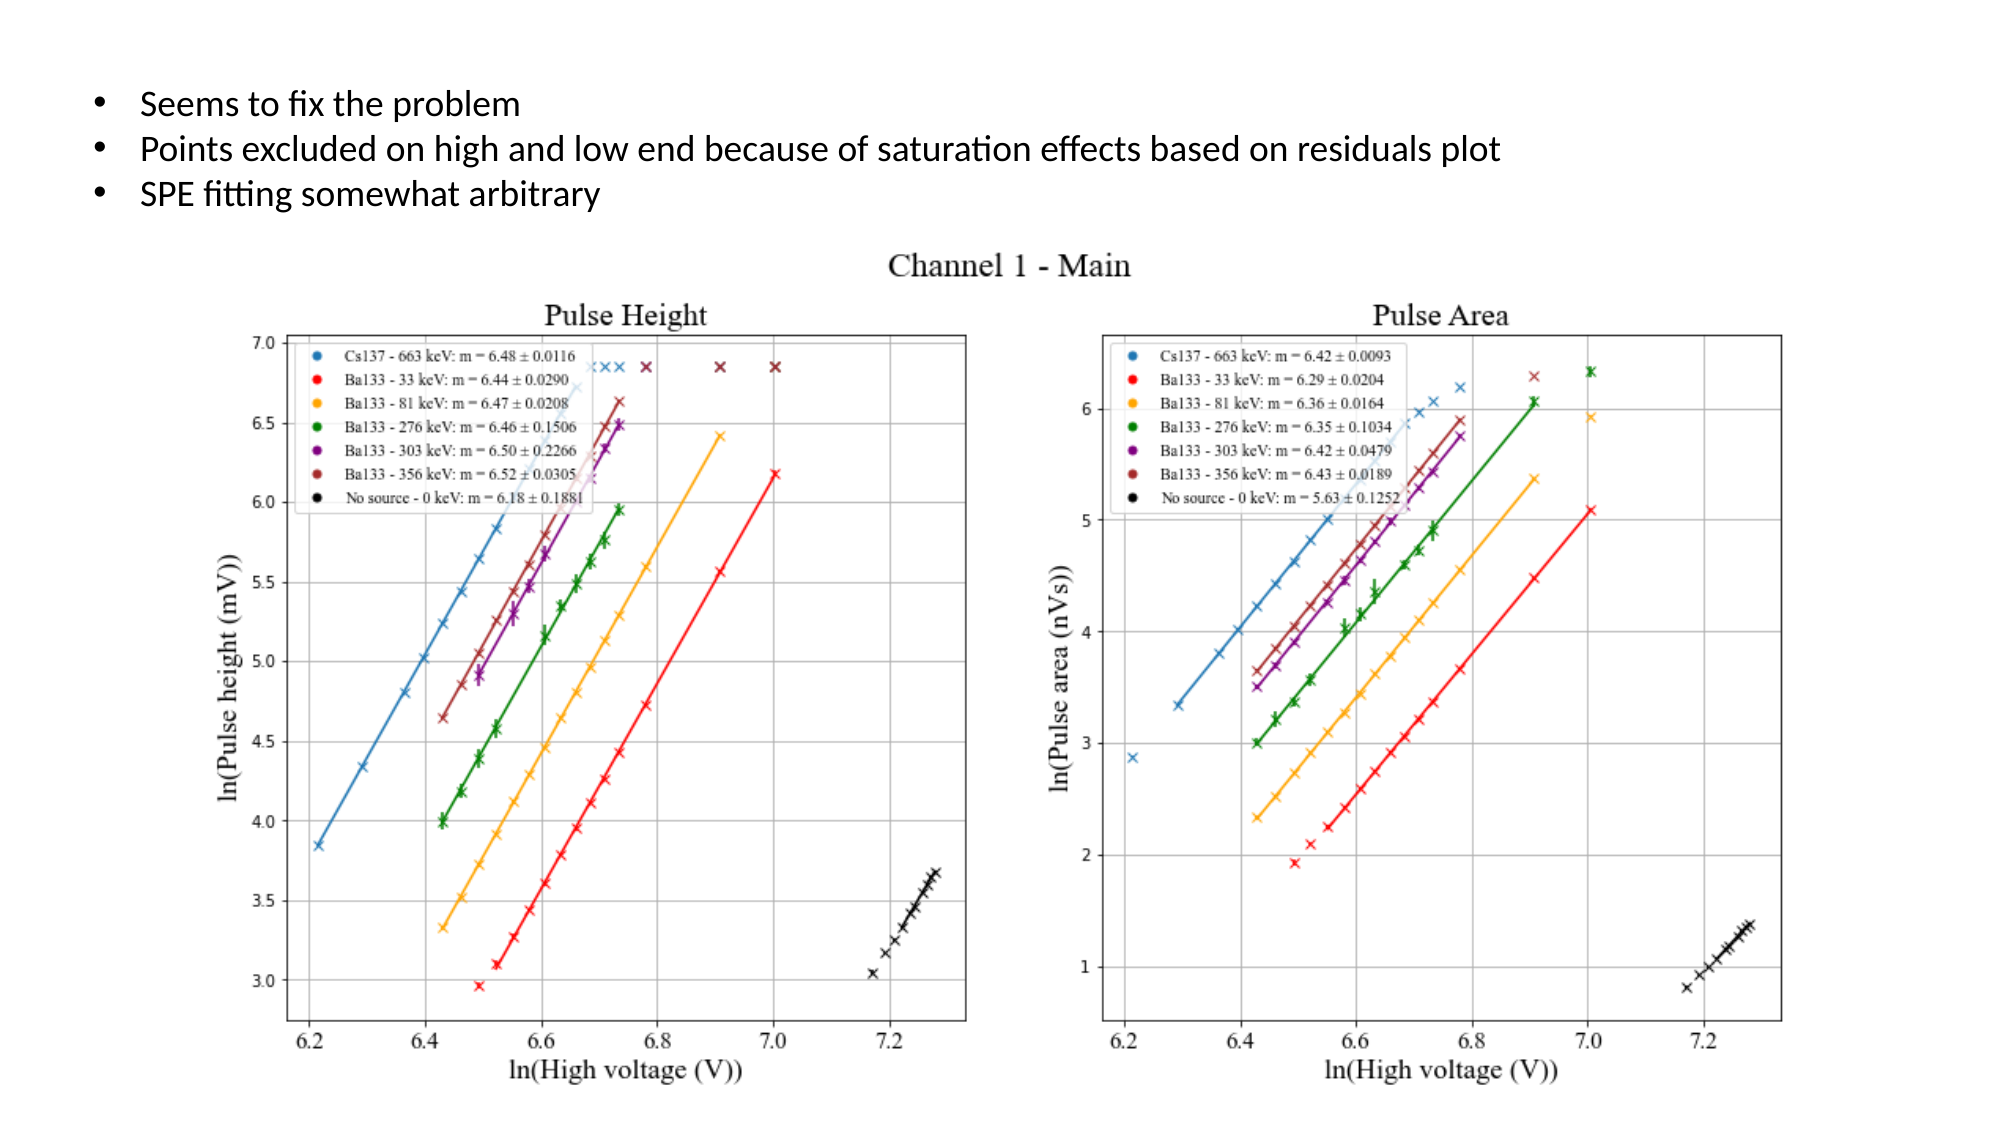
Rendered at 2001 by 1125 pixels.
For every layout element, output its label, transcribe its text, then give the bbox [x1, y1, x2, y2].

text_box Seems to fix the problem Points excluded on high and low end because of saturation effects based on residuals plot SPE fitting somewhat arbitrary [78, 71, 1875, 221]
picture [208, 242, 1792, 1096]
